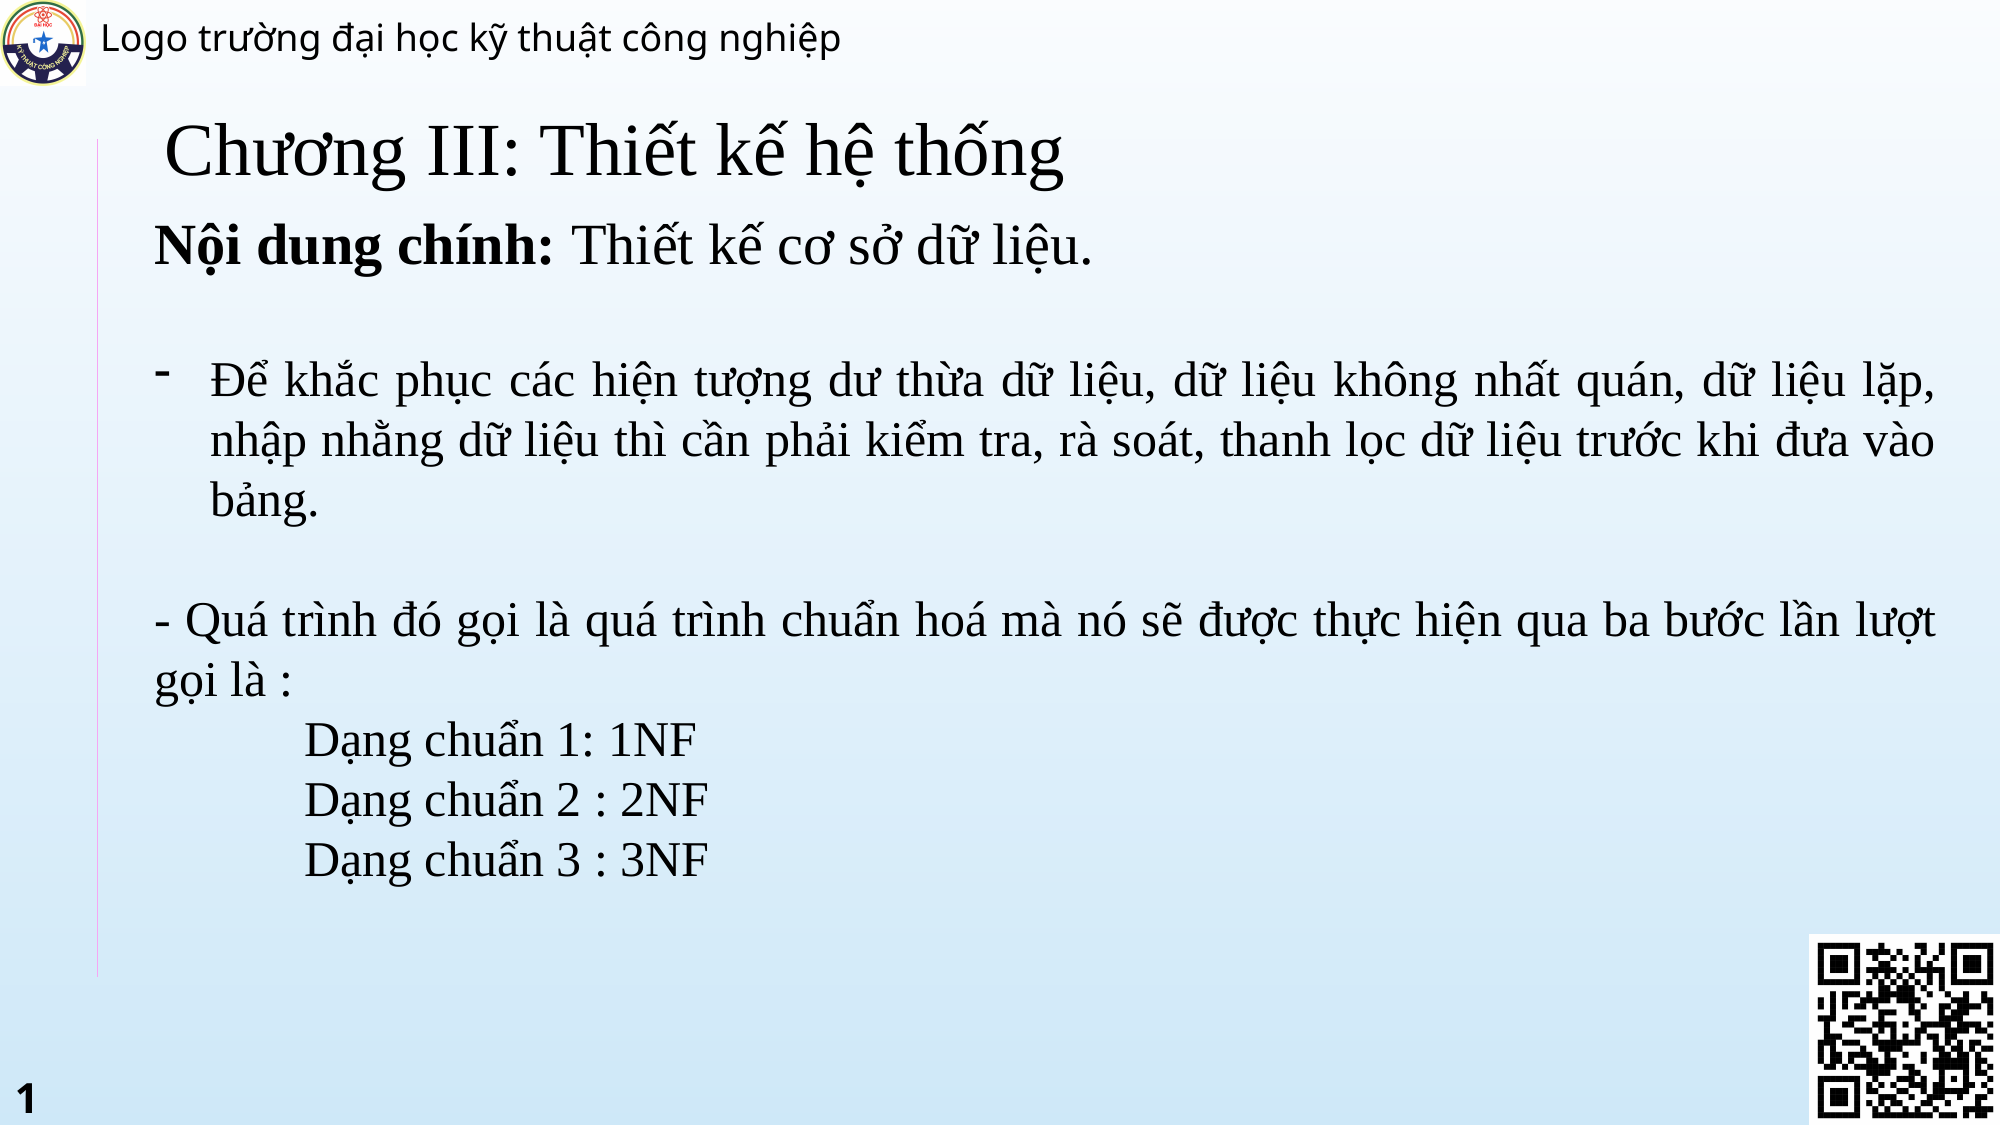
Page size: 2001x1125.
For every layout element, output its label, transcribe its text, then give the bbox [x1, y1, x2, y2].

text_box Logo trường đại học kỹ thuật công nghiệp [86, 7, 941, 67]
picture [0, 0, 86, 86]
text_box 14 [0, 1064, 73, 1125]
text_box Nội dung chính: Thiết kế cơ sở dữ liệu. Để khắc phục các hiện tượng dư thừa dữ liệu, dữ liệu không nhất quán, dữ liệu lặp, nhập nhằng dữ liệu thì cần phải kiểm tra, rà soát, thanh lọc dữ liệu trước khi đưa vào bảng. - Quá trình đó gọi là quá trình chuẩn hoá mà nó sẽ được thực hiện qua ba bước lần lượt gọi là : Dạng chuẩn 1: 1NF Dạng chuẩn 2 : 2NF Dạng chuẩn 3 : 3NF [139, 198, 1953, 1034]
text_box Chương III: Thiết kế hệ thống [149, 92, 1082, 198]
picture [1809, 934, 2000, 1125]
